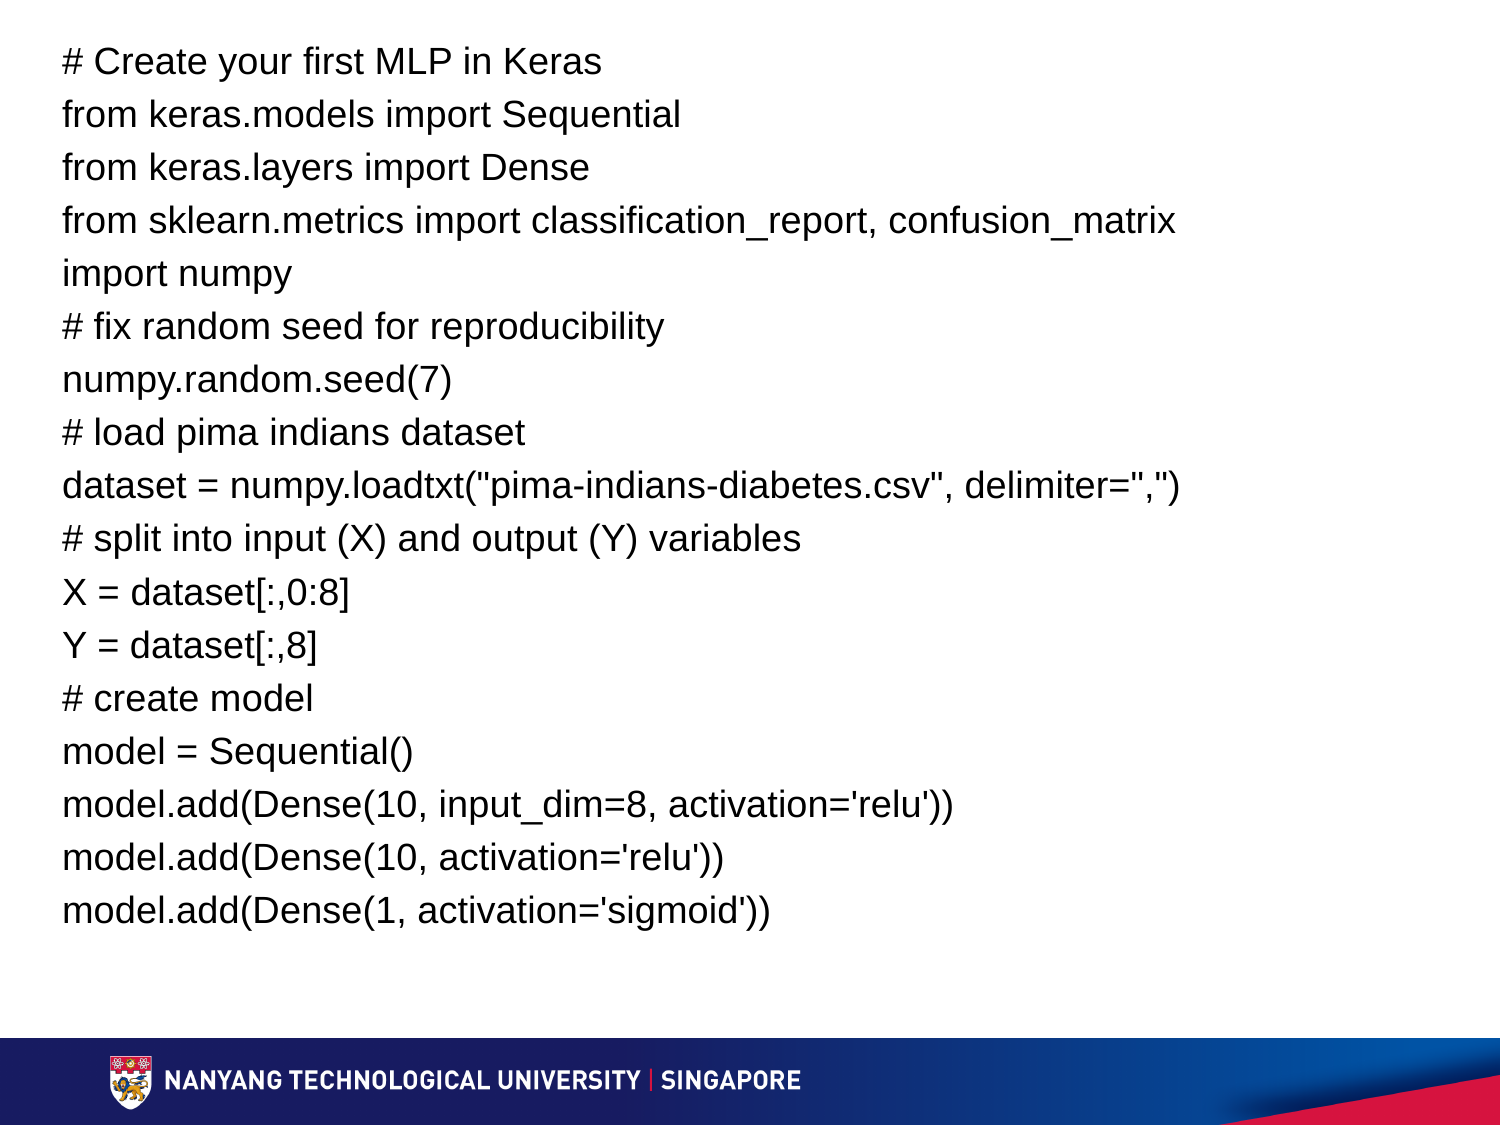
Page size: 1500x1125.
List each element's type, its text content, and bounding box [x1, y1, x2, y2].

list # Create your first MLP in Keras from keras.models import Sequential from keras.layers import Dense from sklearn.metrics import classification_report, confusion_matrix import numpy # fix random seed for reproducibility numpy.random.seed(7) # load pima indians dataset dataset = numpy.loadtxt("pima-indians-diabetes.csv", delimiter=",") # split into input (X) and output (Y) variables X = dataset[:,0:8] Y = dataset[:,8] # create model model = Sequential() model.add(Dense(10, input_dim=8, activation='relu')) model.add(Dense(10, activation='relu')) model.add(Dense(1, activation='sigmoid')) [47, 28, 1425, 946]
picture [0, 1038, 1500, 1125]
